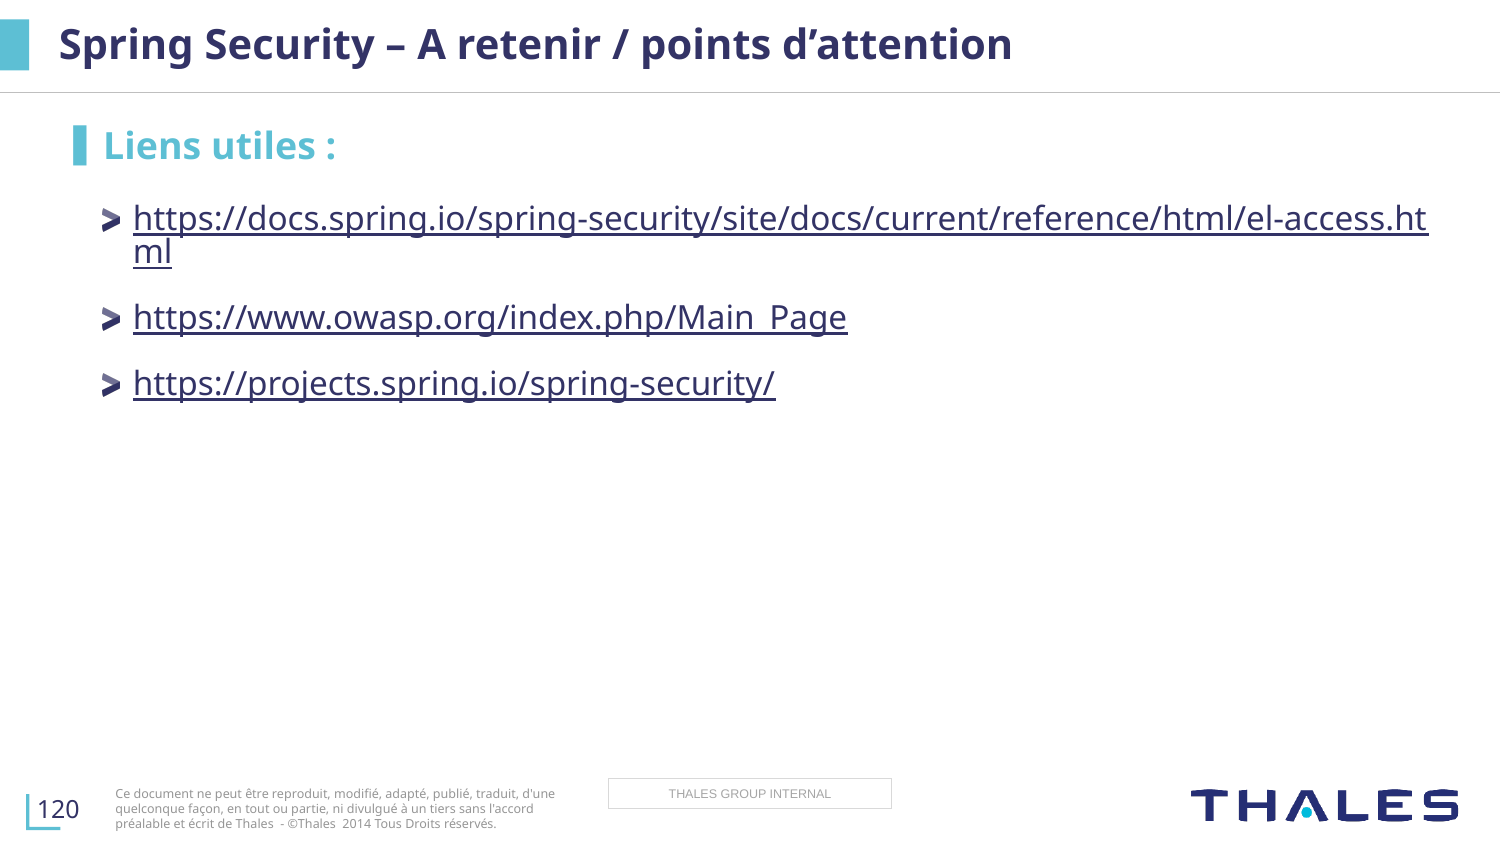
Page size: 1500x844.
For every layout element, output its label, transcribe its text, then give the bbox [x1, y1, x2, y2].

title Spring Security – A retenir / points d’attention [43, 0, 1467, 93]
picture [102, 373, 120, 397]
picture [102, 208, 120, 232]
list Liens utiles : https://docs.spring.io/spring-security/site/docs/current/reference/html/el-access.html https://www.owasp.org/index.php/Main_Page https://projects.spring.io/spring-security/ [29, 114, 1467, 760]
picture [102, 307, 120, 331]
picture [1183, 778, 1467, 833]
